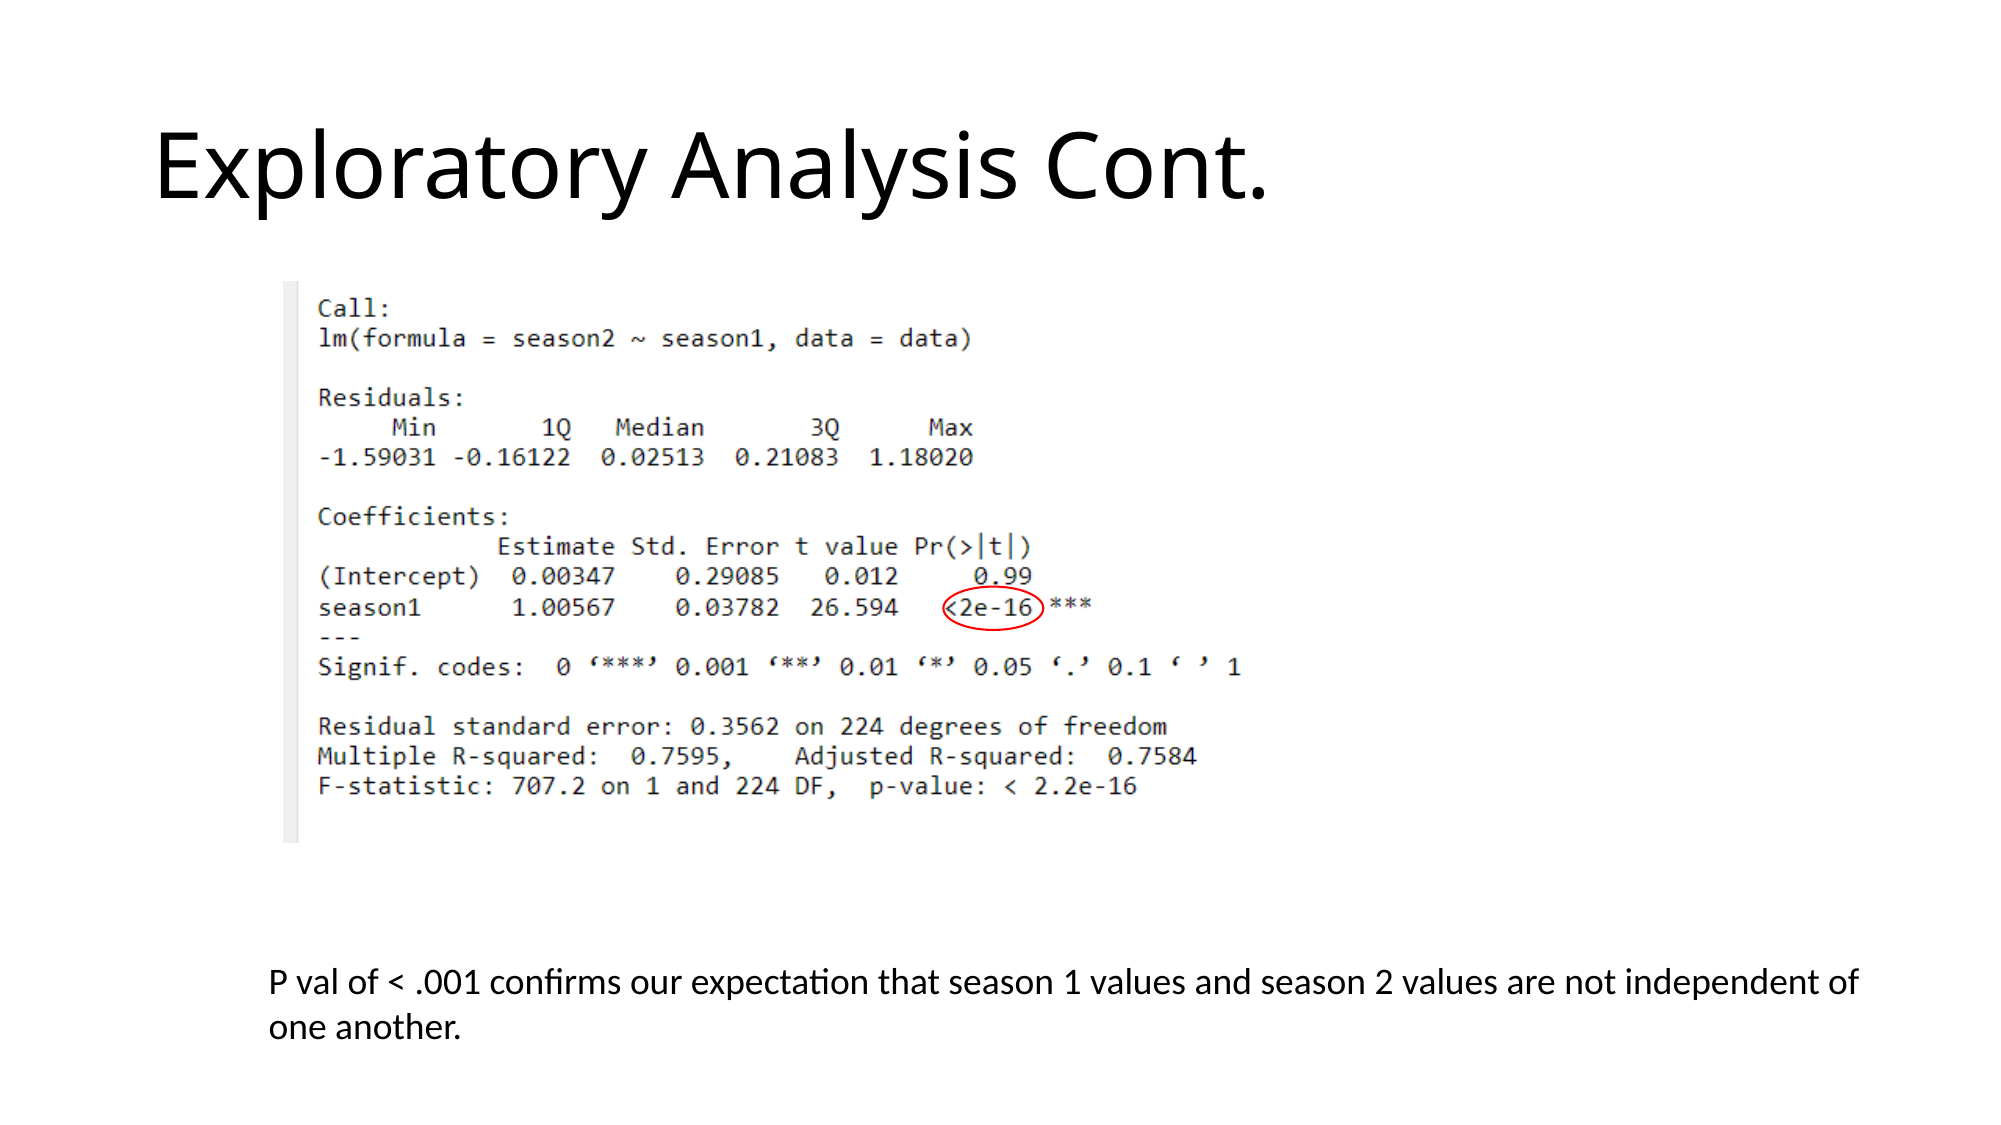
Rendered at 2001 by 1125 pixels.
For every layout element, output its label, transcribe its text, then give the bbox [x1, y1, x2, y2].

title Exploratory Analysis Cont. [137, 59, 1863, 278]
text_box P val of < .001 confirms our expectation that season 1 values and season 2 values are not independent of one another. [253, 949, 1886, 1055]
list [283, 281, 1275, 843]
